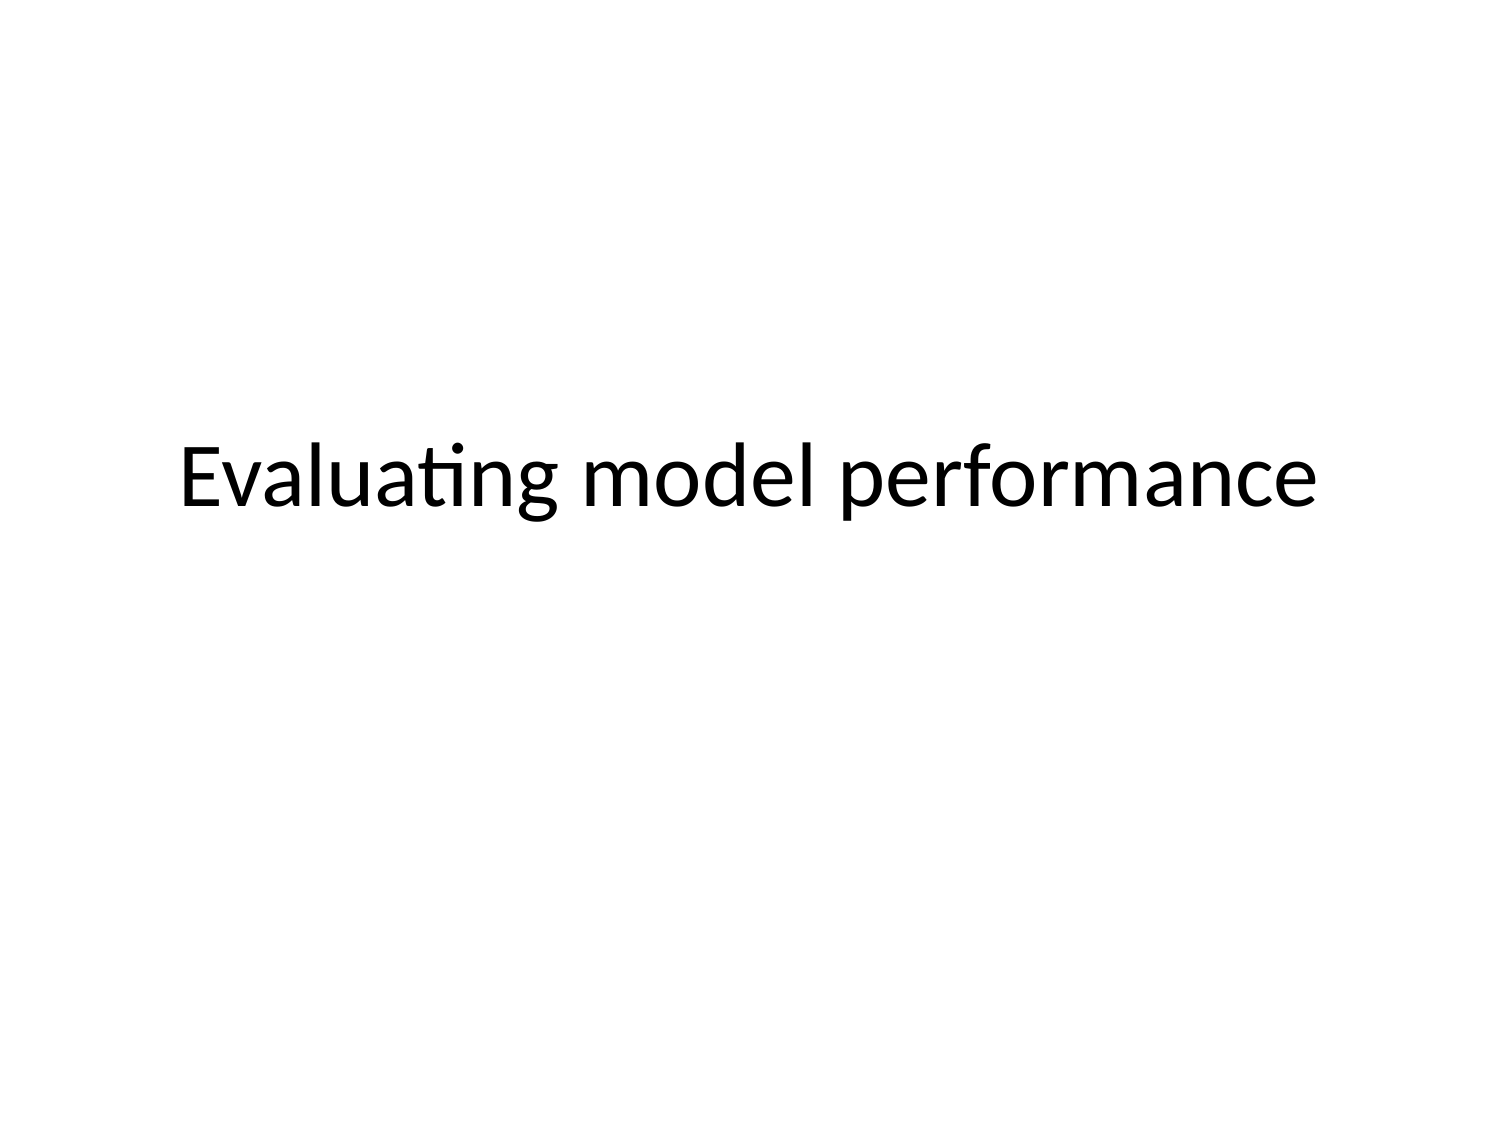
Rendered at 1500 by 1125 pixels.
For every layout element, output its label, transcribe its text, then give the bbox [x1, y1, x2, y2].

title Evaluating model performance [112, 349, 1388, 591]
